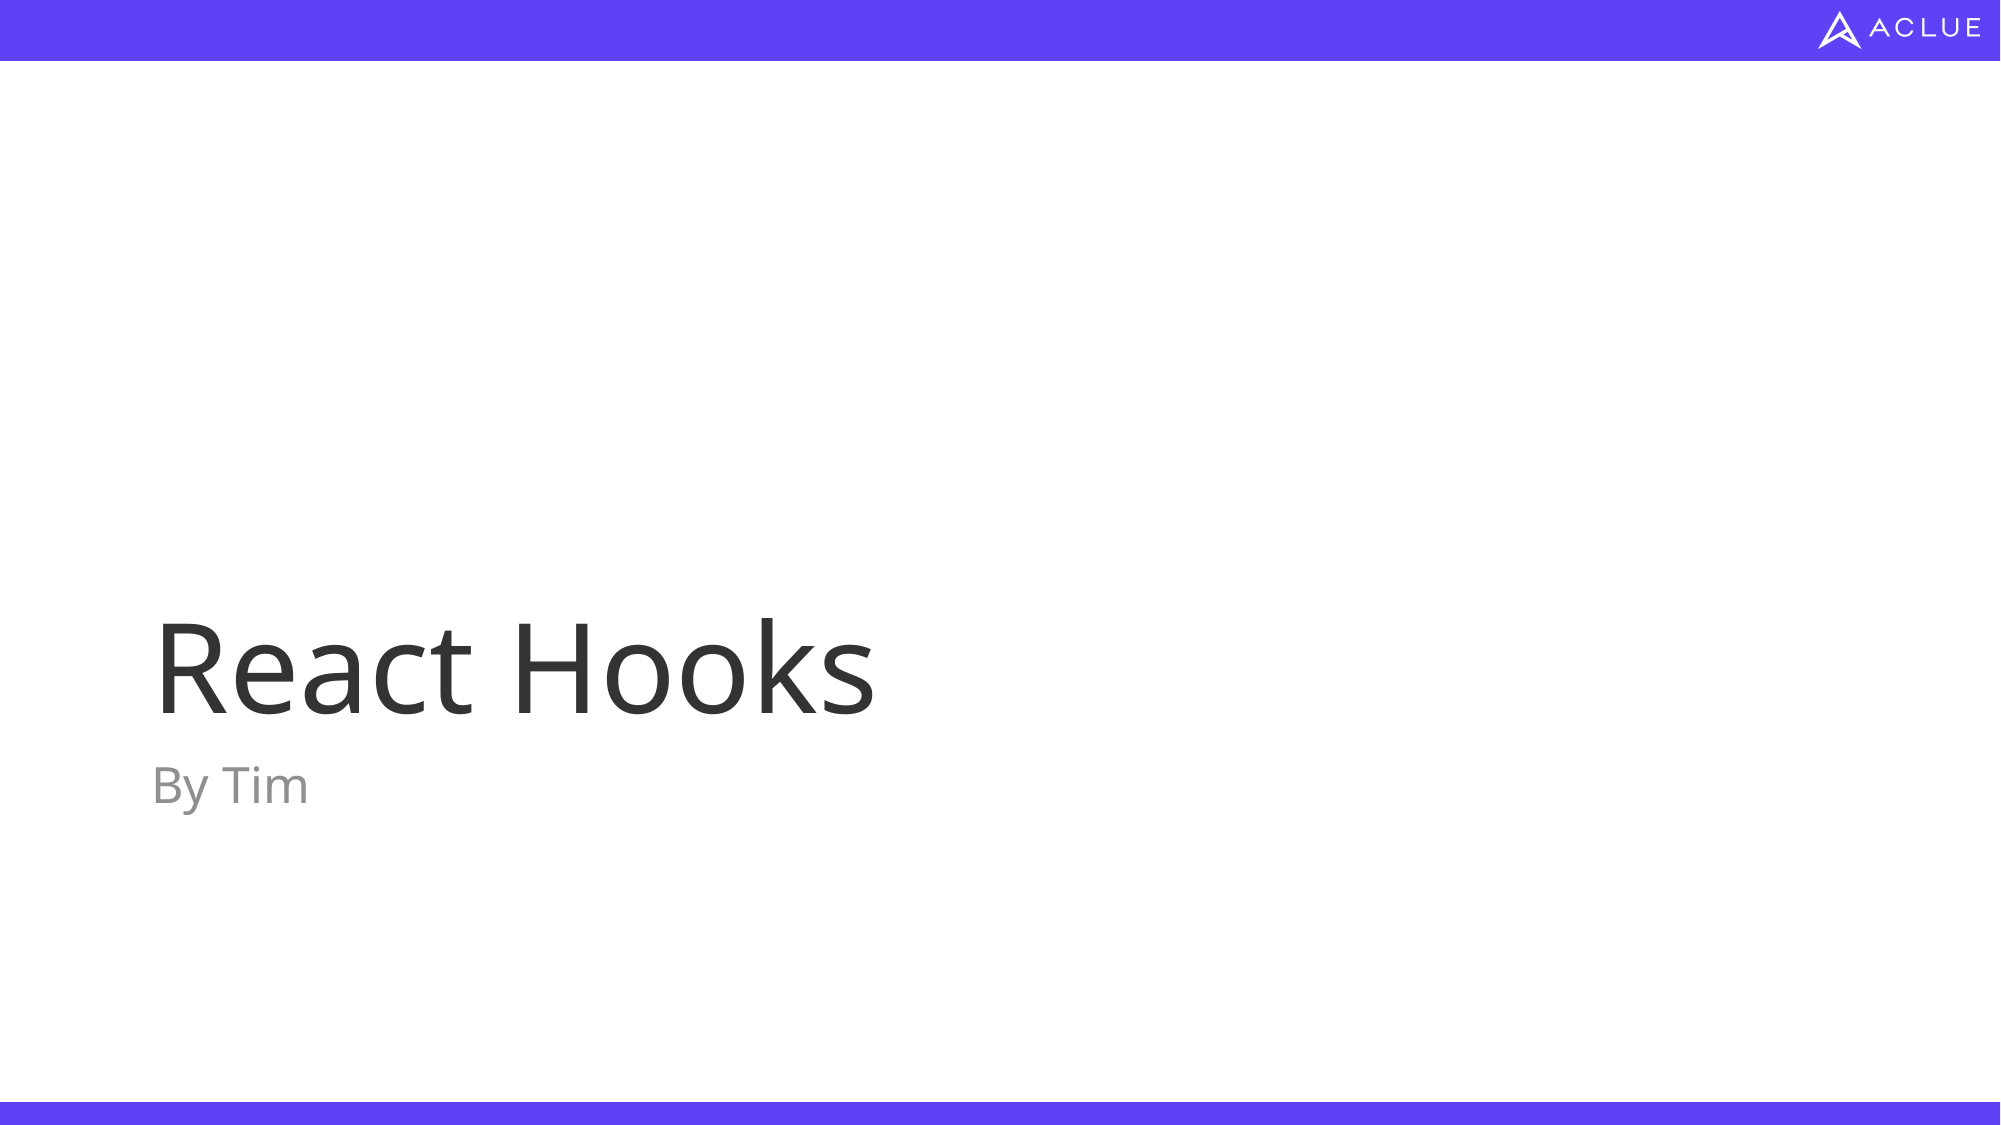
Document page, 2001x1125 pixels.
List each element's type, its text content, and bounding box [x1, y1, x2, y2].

picture [1818, 11, 1980, 49]
list By Tim [136, 752, 1862, 999]
title React Hooks [136, 280, 1862, 749]
